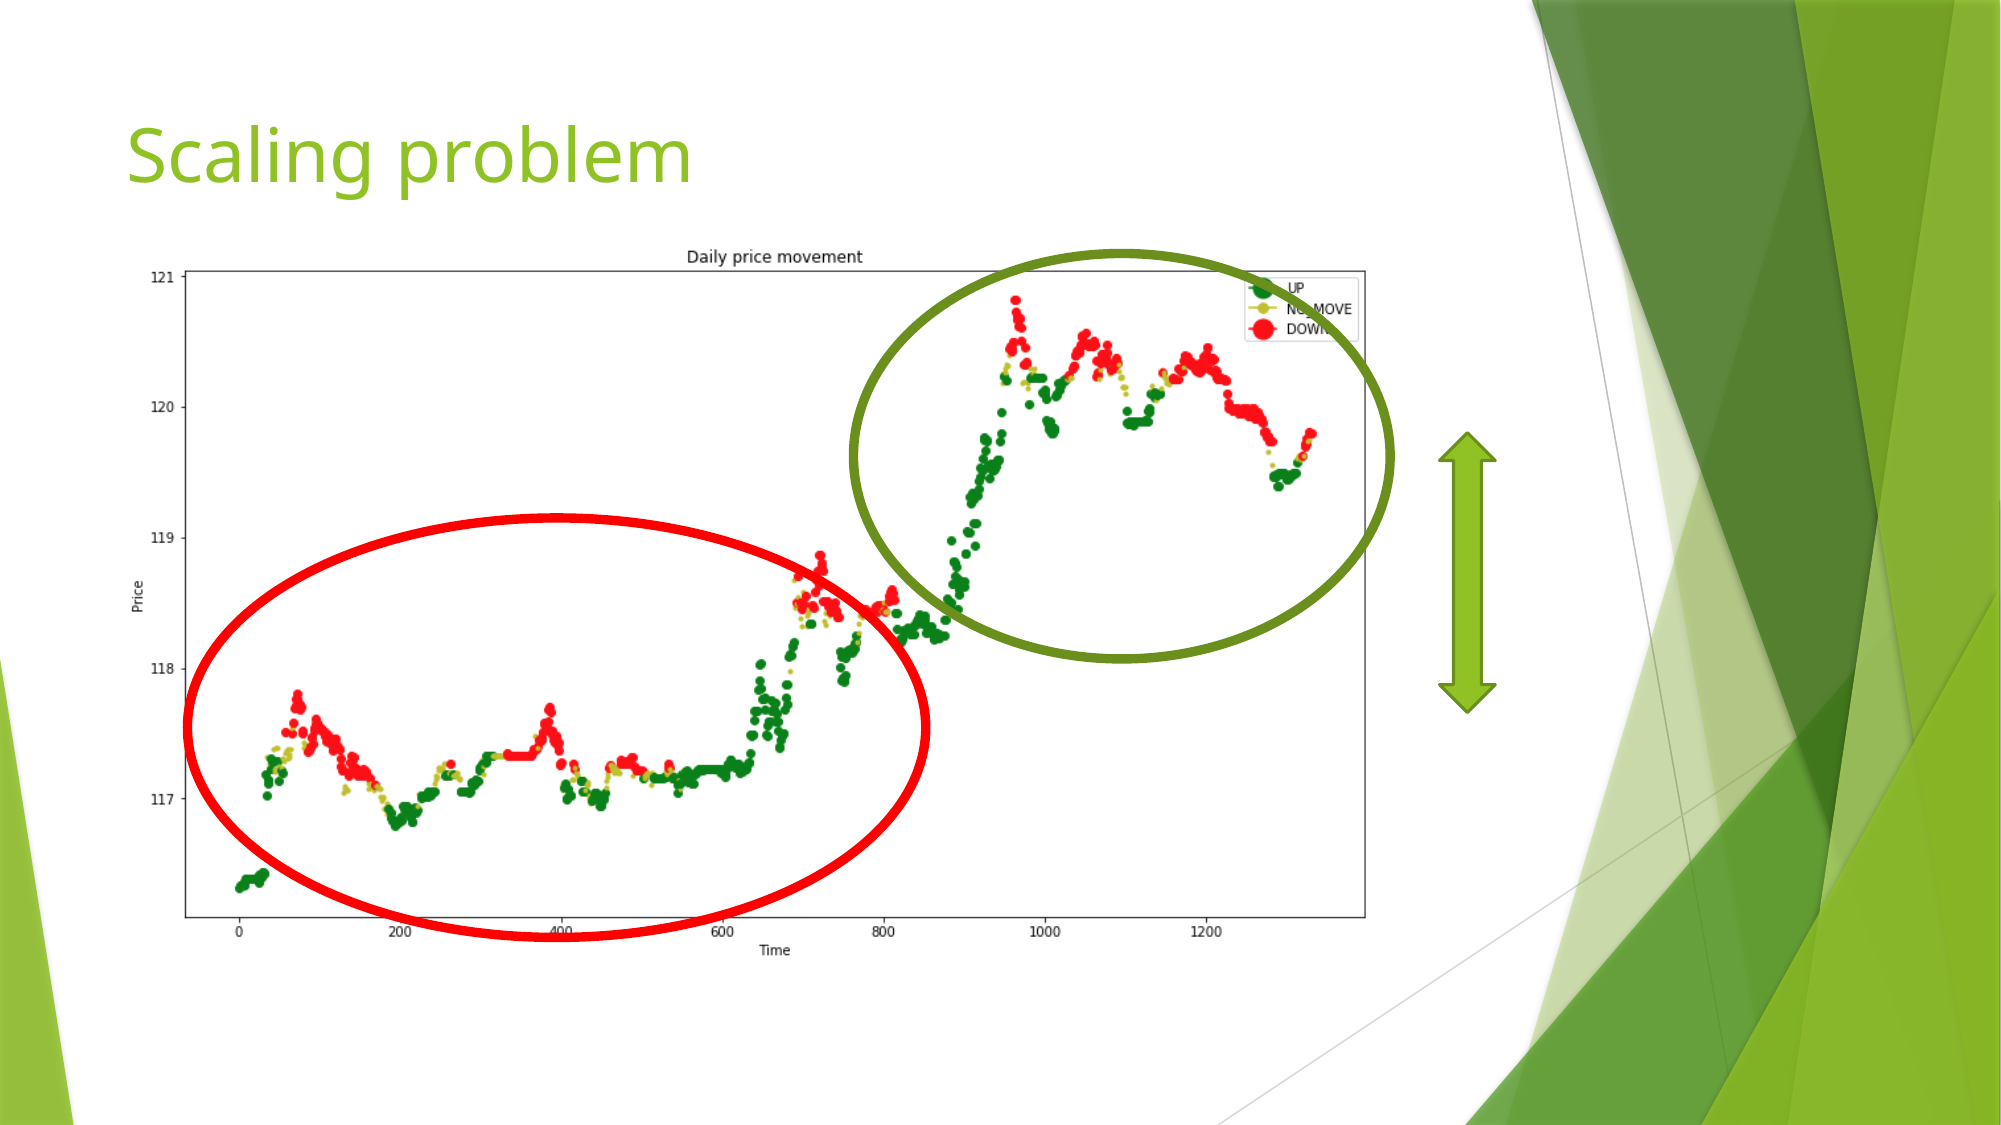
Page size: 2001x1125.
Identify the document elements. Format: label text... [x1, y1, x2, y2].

text_box [1438, 431, 1497, 714]
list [110, 238, 1391, 967]
title Scaling problem [111, 99, 1522, 317]
